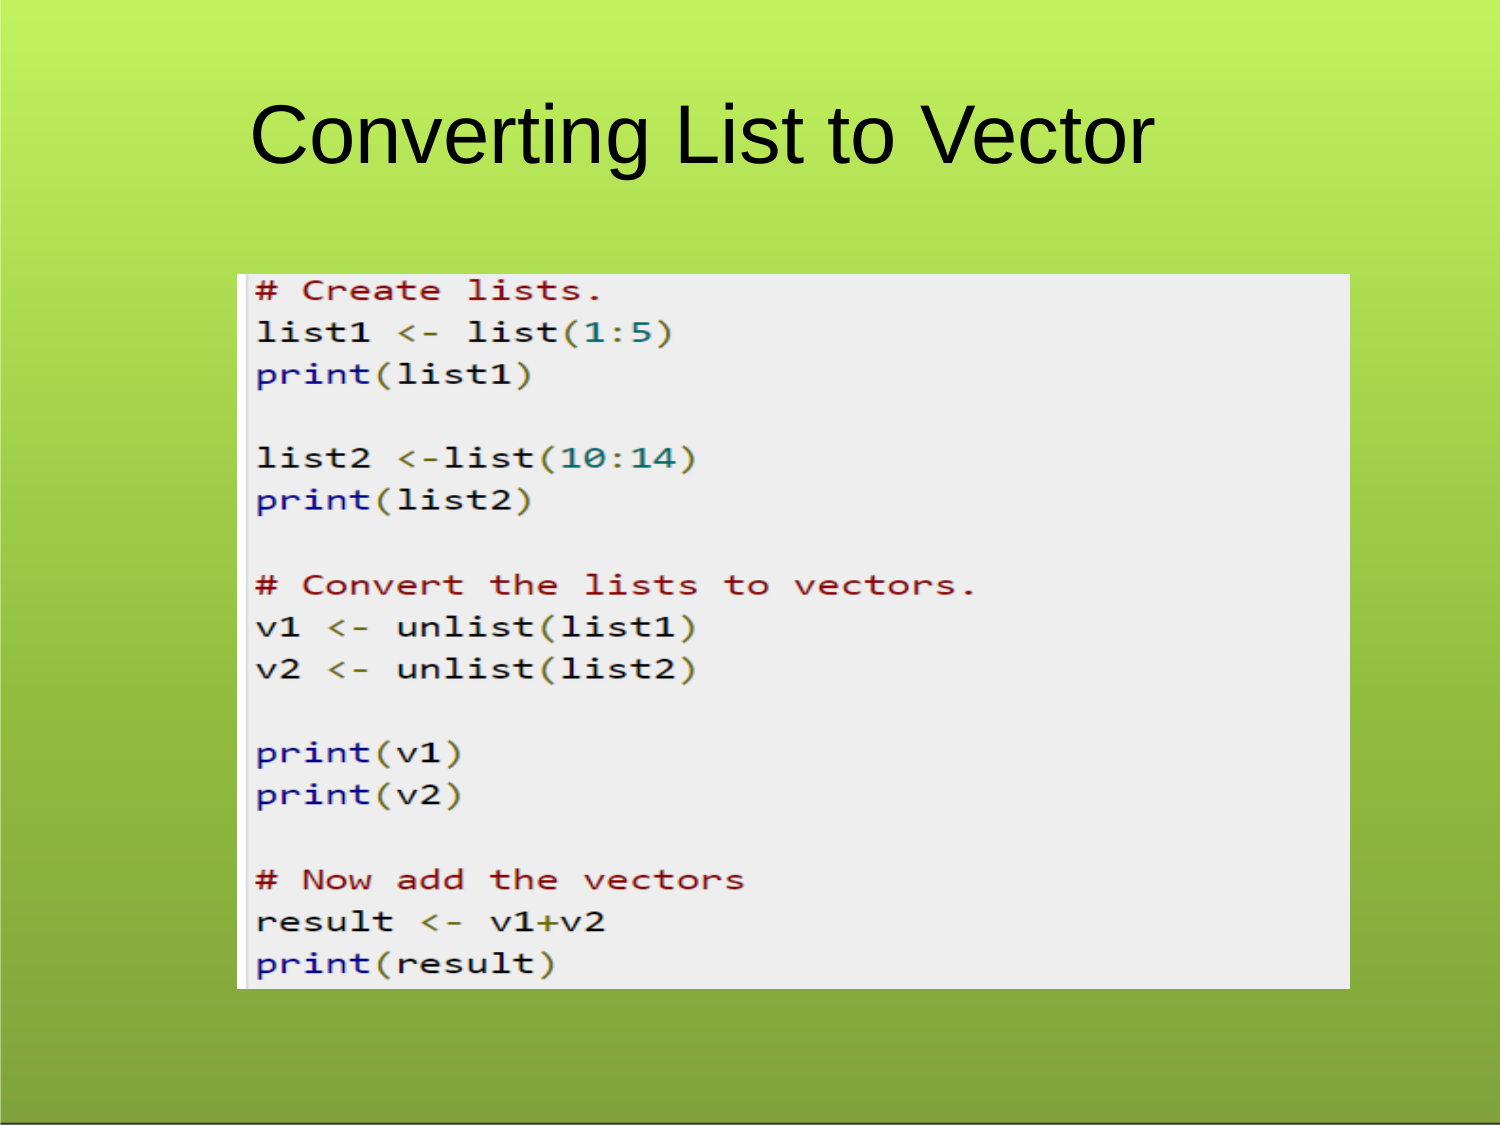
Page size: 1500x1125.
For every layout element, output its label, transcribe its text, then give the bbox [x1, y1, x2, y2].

picture [0, 0, 1500, 1125]
title Converting List to Vector [249, 80, 1251, 273]
